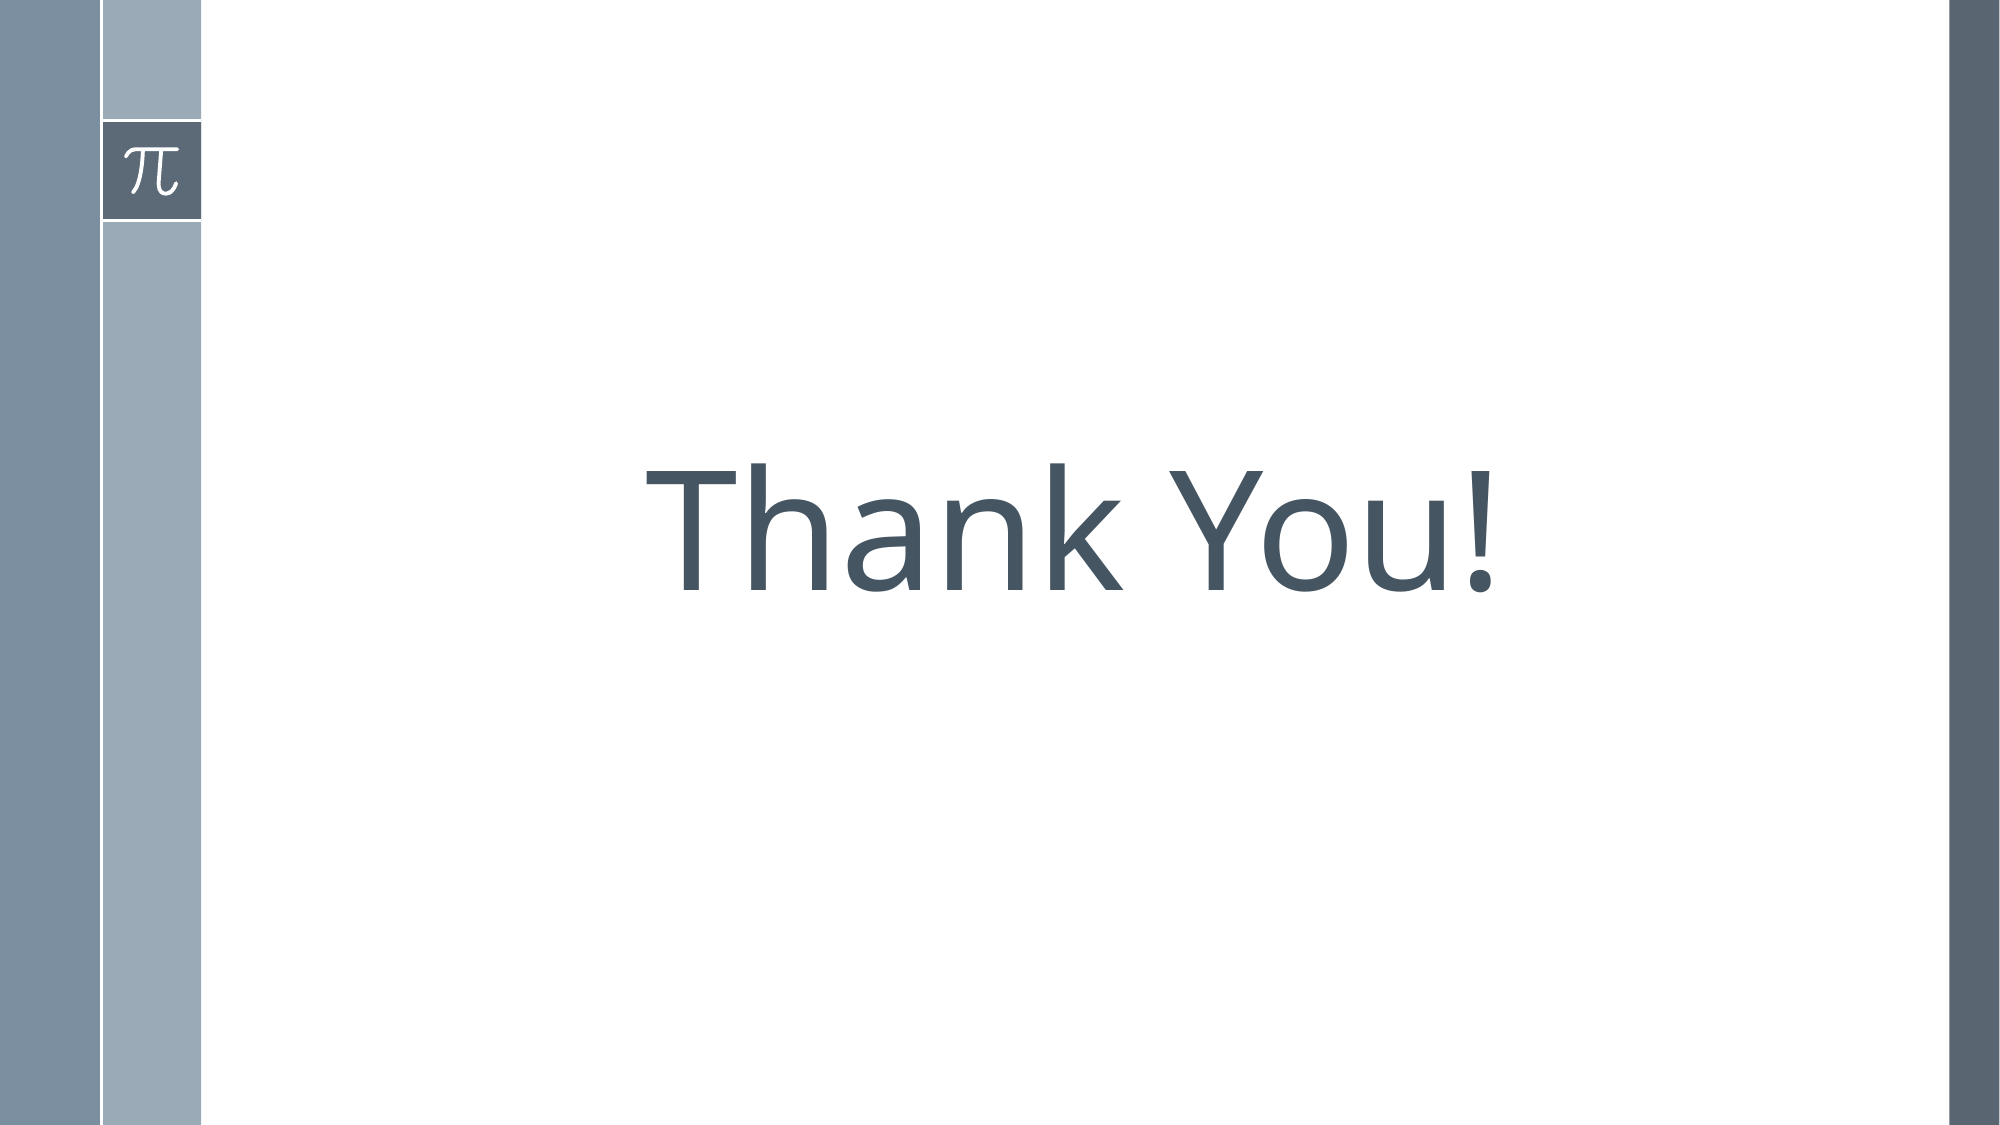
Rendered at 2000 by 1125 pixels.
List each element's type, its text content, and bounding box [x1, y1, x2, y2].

list Thank You! [199, 0, 1950, 1125]
